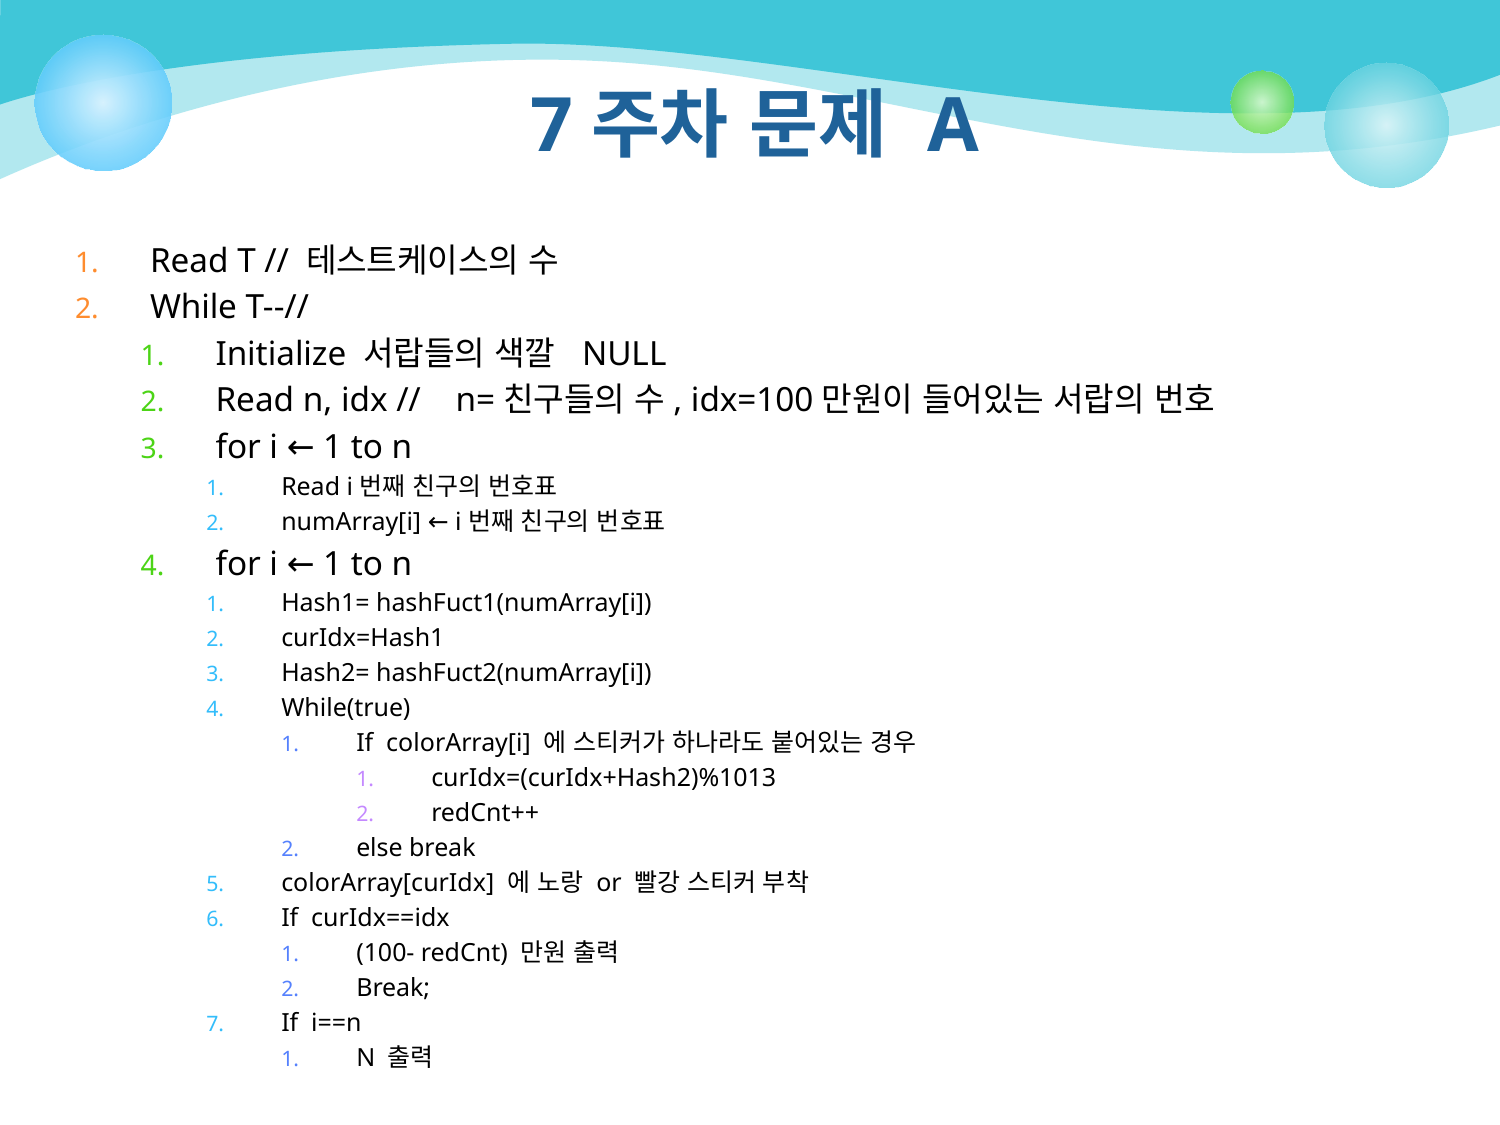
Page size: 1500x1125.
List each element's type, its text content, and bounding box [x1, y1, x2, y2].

text_box Read T // 테스트케이스의 수 While T--// Initialize 서랍들의 색깔 NULL Read n, idx // n=친구들의 수, idx=100만원이 들어있는 서랍의 번호 for i ← 1 to n Read i번째 친구의 번호표 numArray[i] ← i번째 친구의 번호표 for i ← 1 to n Hash1= hashFuct1(numArray[i]) curIdx=Hash1 Hash2= hashFuct2(numArray[i]) While(true) If colorArray[i] 에 스티커가 하나라도 붙어있는 경우 curIdx=(curIdx+Hash2)%1013 redCnt++ else break colorArray[curIdx] 에 노랑 or 빨강 스티커 부착 If curIdx==idx (100- redCnt) 만원 출력 Break; If i==n N 출력 [60, 231, 1411, 1125]
title 7주차 문제 A [79, 68, 1430, 257]
